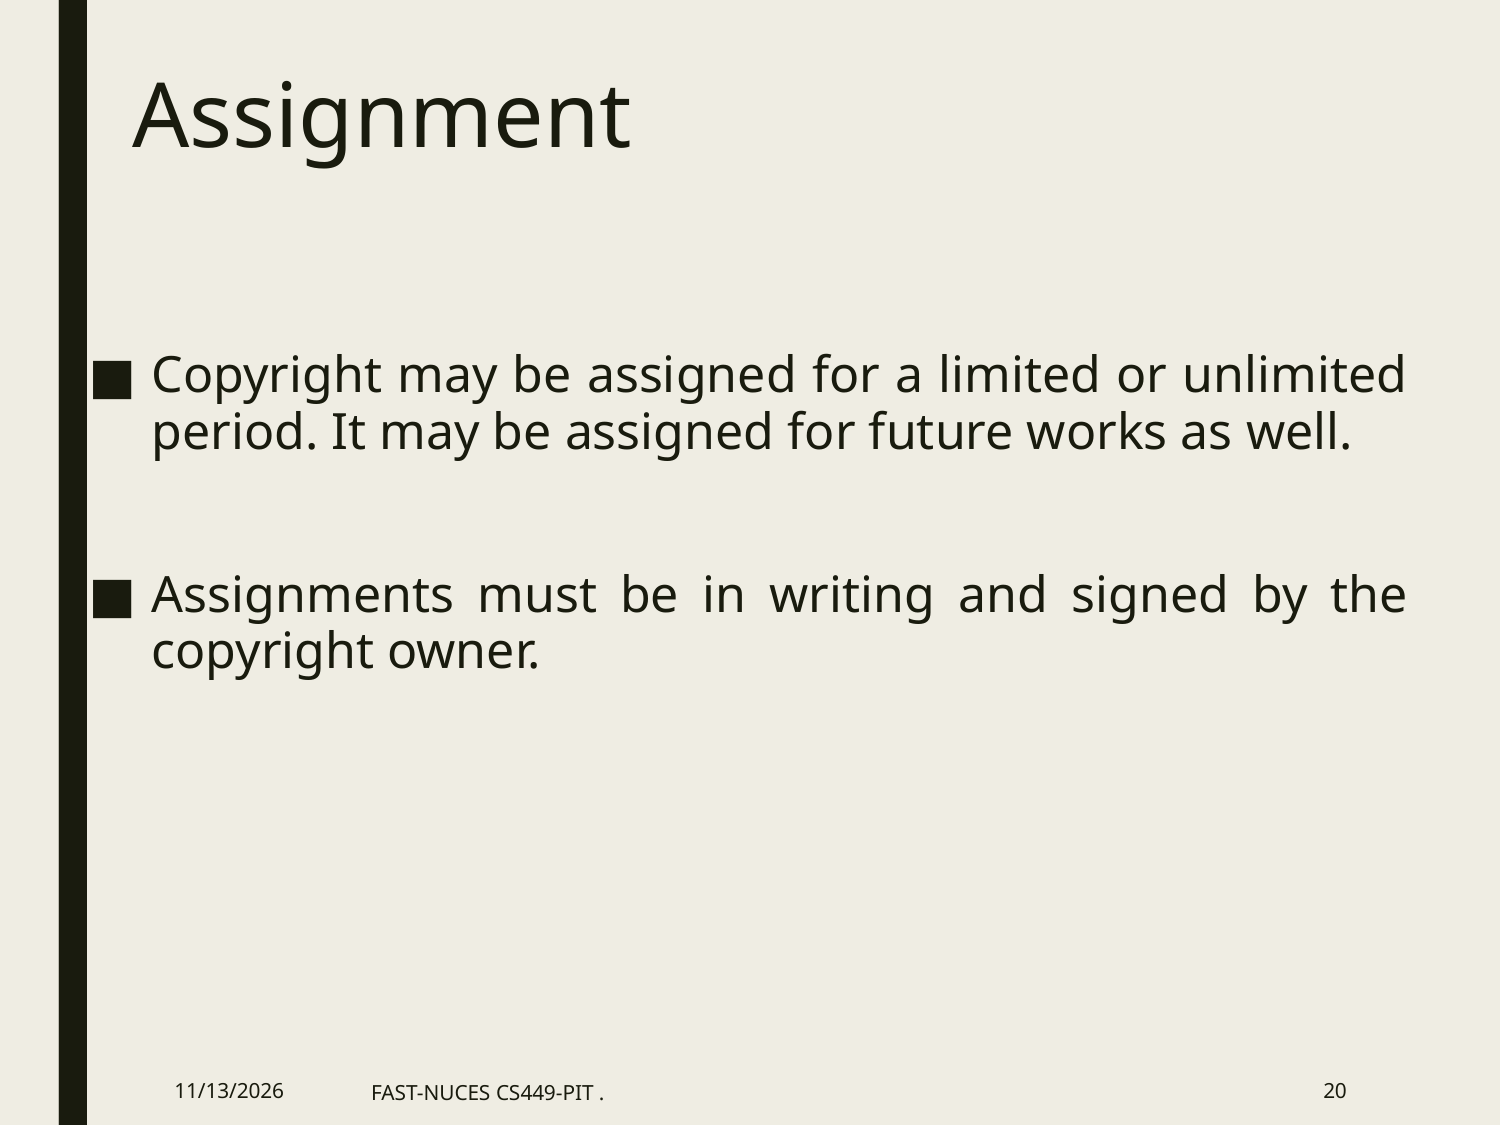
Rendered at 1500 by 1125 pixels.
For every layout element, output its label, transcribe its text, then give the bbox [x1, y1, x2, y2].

footer FAST-NUCES CS449-PIT . [355, 1058, 1129, 1125]
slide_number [159, 1058, 320, 1125]
title Assignment [117, 62, 1433, 175]
list Copyright may be assigned for a limited or unlimited period. It may be assigned for future works as well. Assignments must be in writing and signed by the copyright owner. [73, 255, 1424, 1014]
slide_number 20 [1165, 1058, 1362, 1125]
